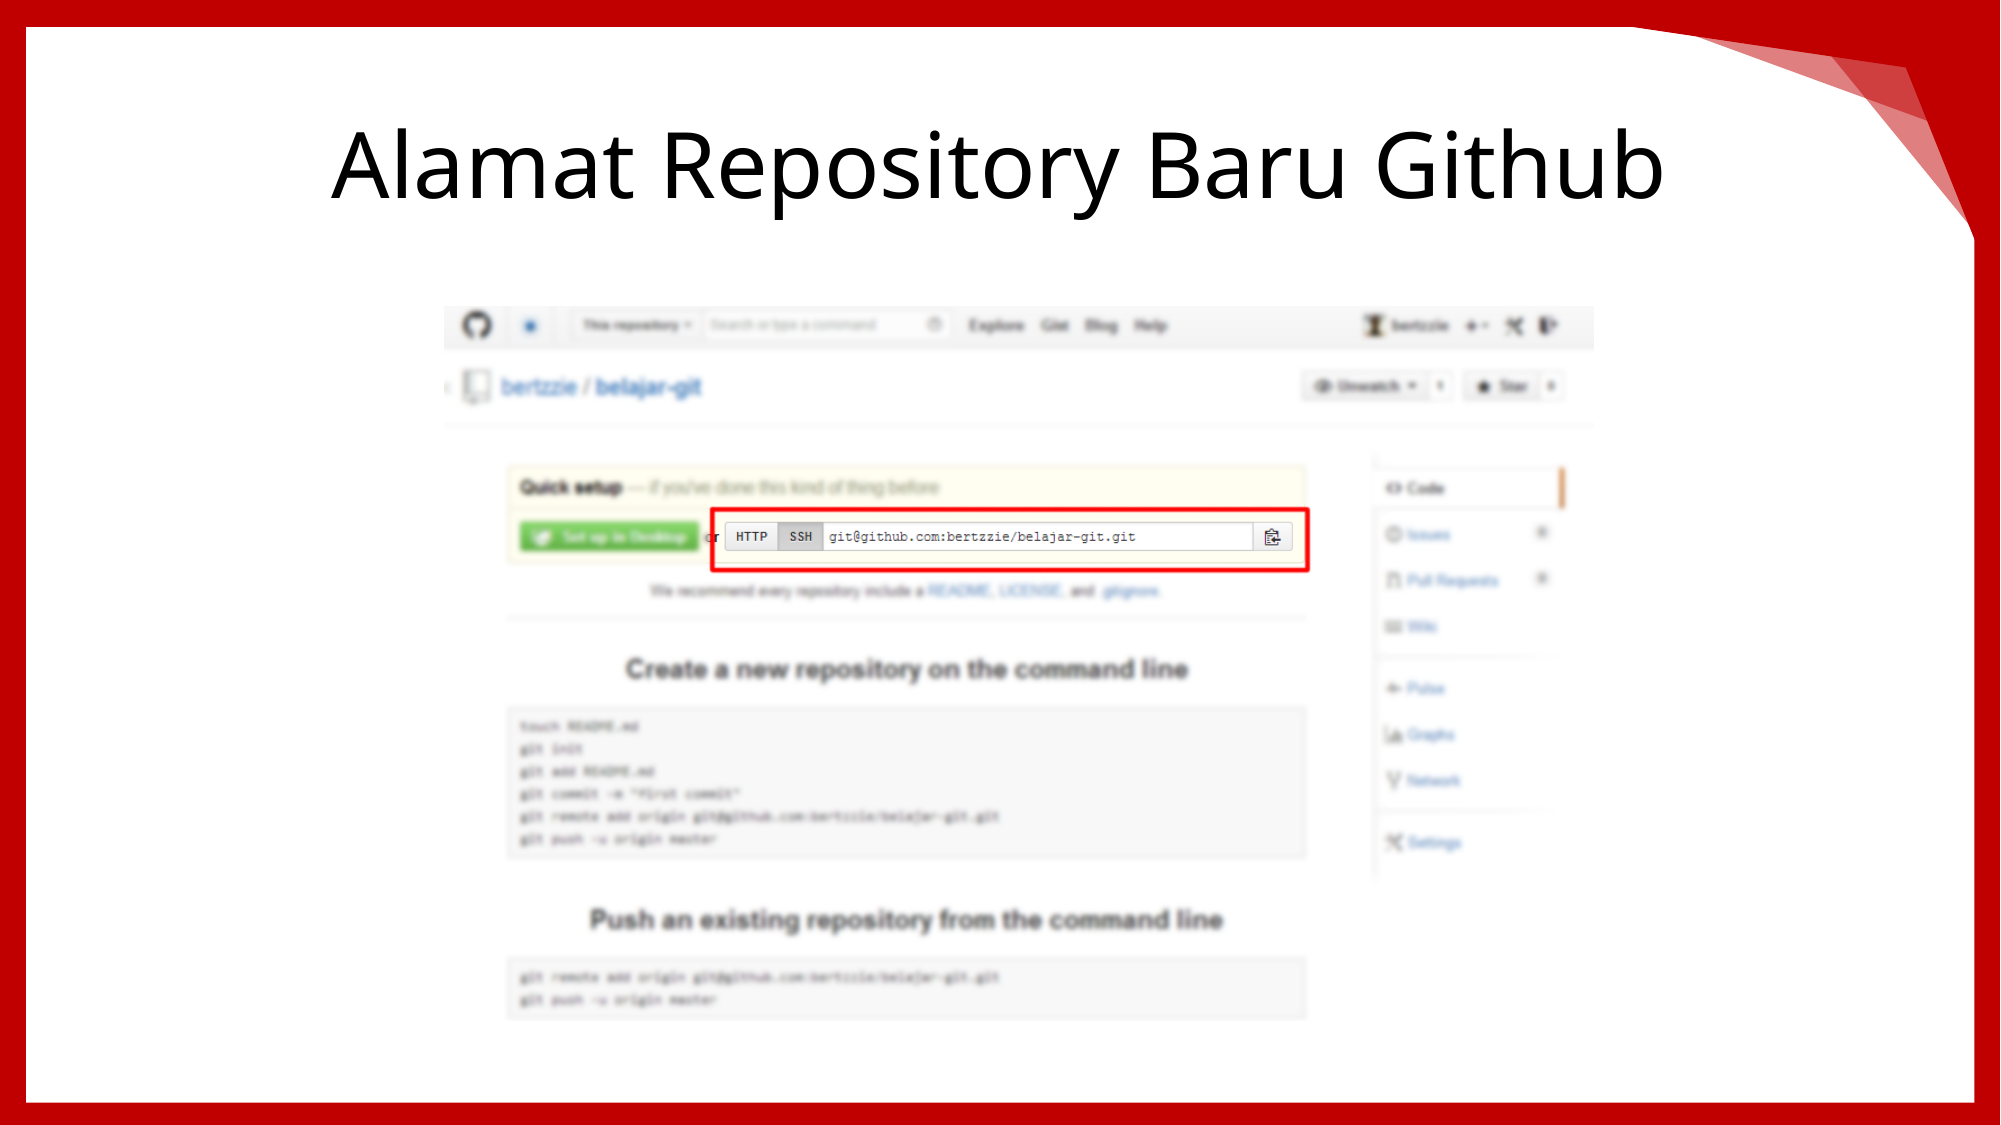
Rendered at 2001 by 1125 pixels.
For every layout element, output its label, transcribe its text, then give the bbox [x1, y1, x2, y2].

title Alamat Repository Baru Github [137, 59, 1863, 278]
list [444, 306, 1594, 1021]
